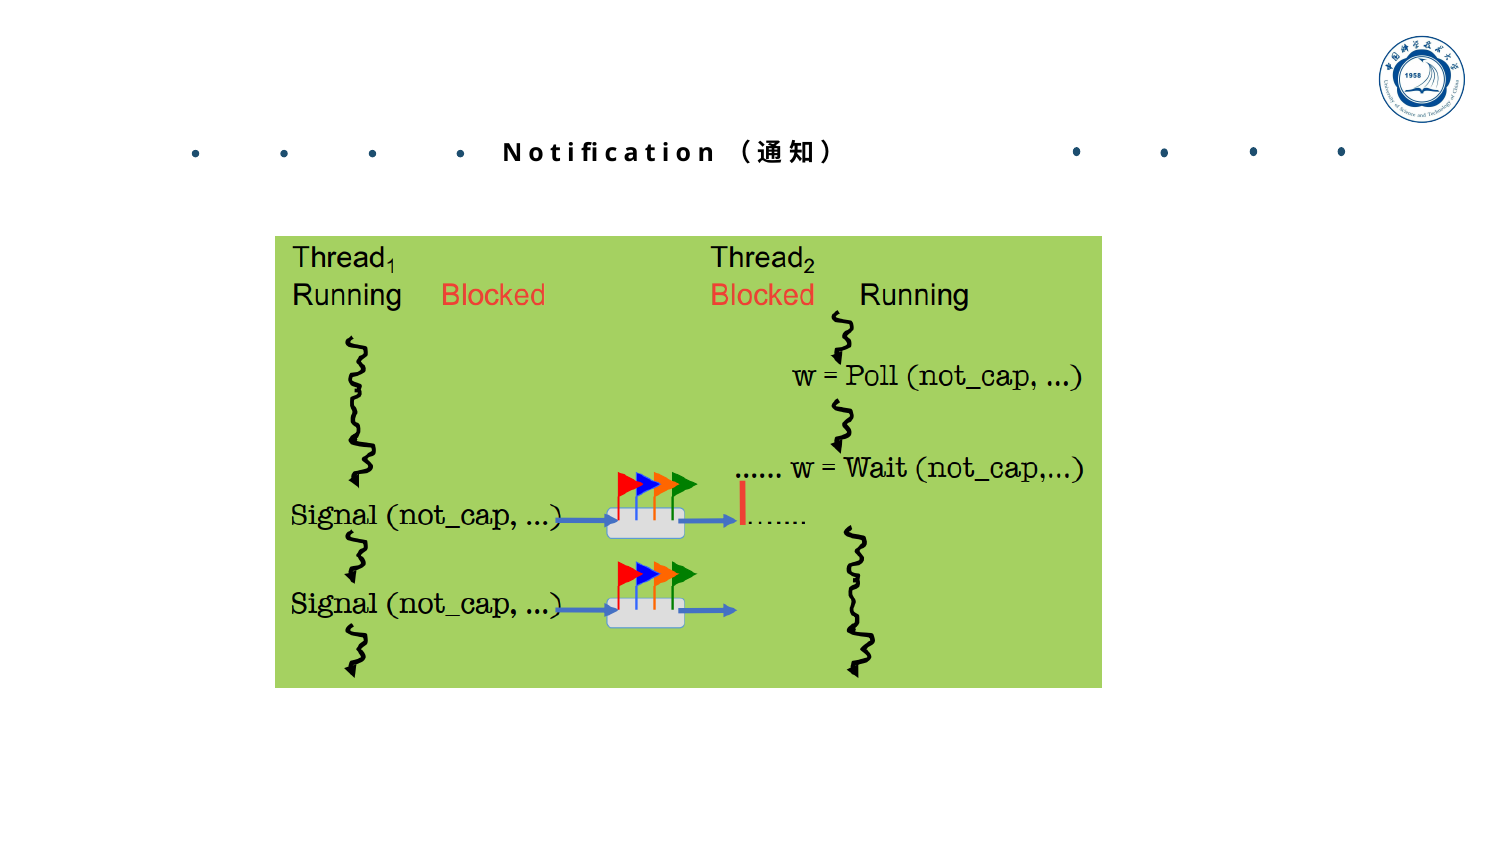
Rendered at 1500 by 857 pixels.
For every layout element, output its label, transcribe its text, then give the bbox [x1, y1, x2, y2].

text_box [455, 148, 466, 159]
text_box [1336, 146, 1347, 158]
text_box [190, 148, 201, 159]
text_box Notification（通知） [487, 128, 1036, 174]
text_box [279, 148, 289, 159]
picture [266, 230, 1110, 691]
text_box [1248, 146, 1259, 158]
text_box [367, 148, 378, 159]
text_box [1159, 147, 1170, 159]
text_box [1071, 146, 1082, 158]
picture [1378, 35, 1465, 123]
